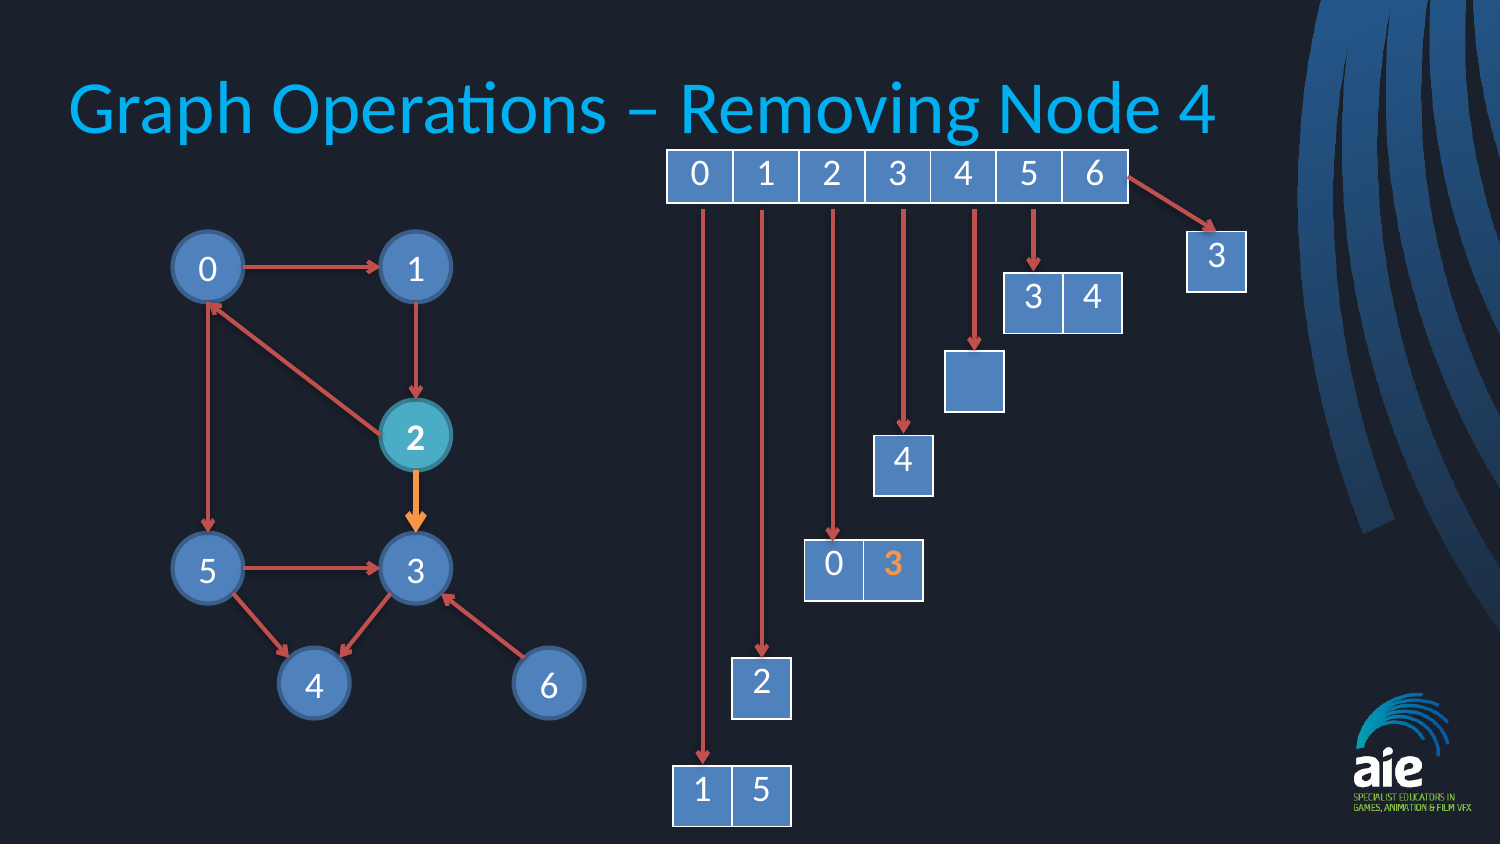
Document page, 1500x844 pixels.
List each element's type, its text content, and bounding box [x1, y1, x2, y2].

text_box 2 [379, 398, 454, 473]
table_header 3 [1188, 232, 1245, 291]
table_header 4 [1064, 274, 1121, 333]
table_header 6 [1063, 151, 1127, 202]
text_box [339, 593, 392, 659]
table_header 3 [866, 151, 930, 202]
table_header 0 [668, 151, 732, 202]
table_header 4 [875, 436, 932, 495]
table_header 3 [864, 541, 922, 600]
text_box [209, 302, 381, 436]
table_header 2 [733, 659, 790, 718]
table_header 0 [805, 541, 863, 600]
table_header 1 [734, 151, 798, 202]
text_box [1127, 179, 1217, 232]
table_header 1 [674, 767, 731, 826]
text_box 6 [511, 645, 587, 721]
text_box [232, 593, 290, 659]
text_box 4 [276, 645, 352, 721]
text_box 0 [170, 229, 246, 304]
table_header [946, 352, 1003, 411]
table_header 5 [733, 767, 790, 826]
title Graph Operations – Removing Node 4 [53, 33, 1425, 175]
table_header 3 [1005, 274, 1062, 333]
text_box 1 [378, 229, 454, 305]
text_box 3 [378, 531, 454, 606]
table_header 4 [931, 151, 995, 202]
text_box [440, 593, 525, 659]
text_box 5 [170, 531, 246, 606]
picture [0, 0, 1500, 844]
table_header 5 [997, 151, 1061, 202]
table_header 2 [800, 151, 864, 202]
